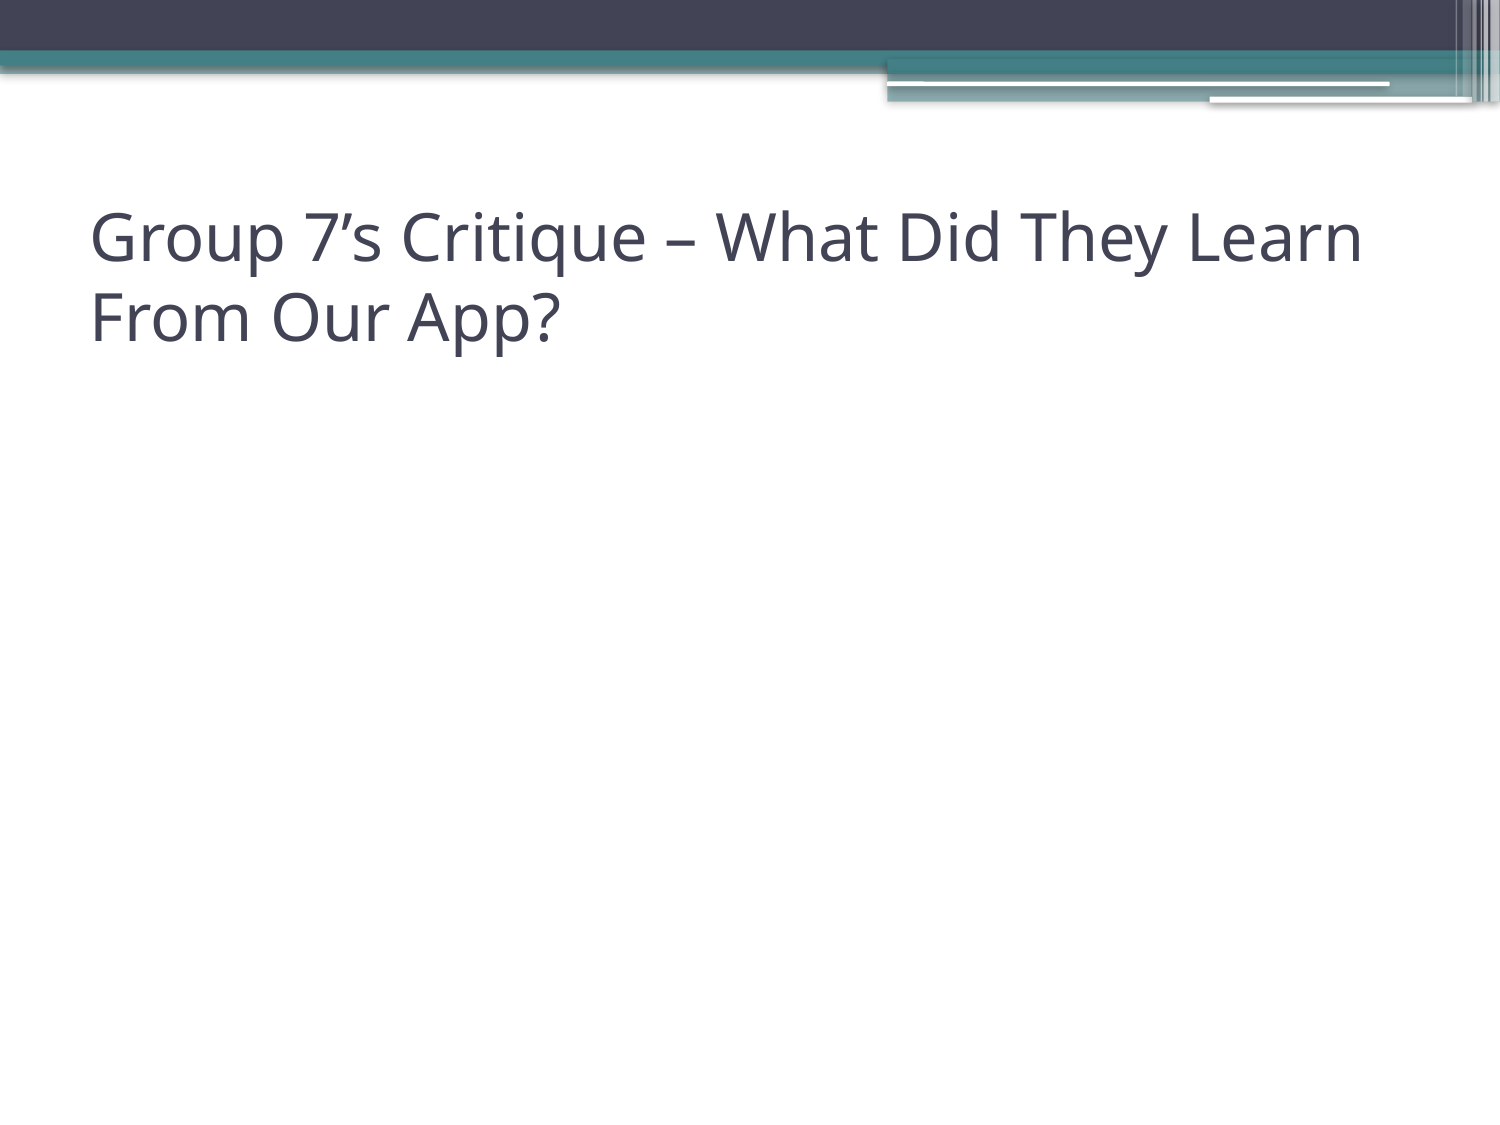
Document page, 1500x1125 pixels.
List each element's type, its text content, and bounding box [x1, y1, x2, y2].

title Group 7’s Critique – What Did They Learn From Our App? [75, 187, 1425, 363]
